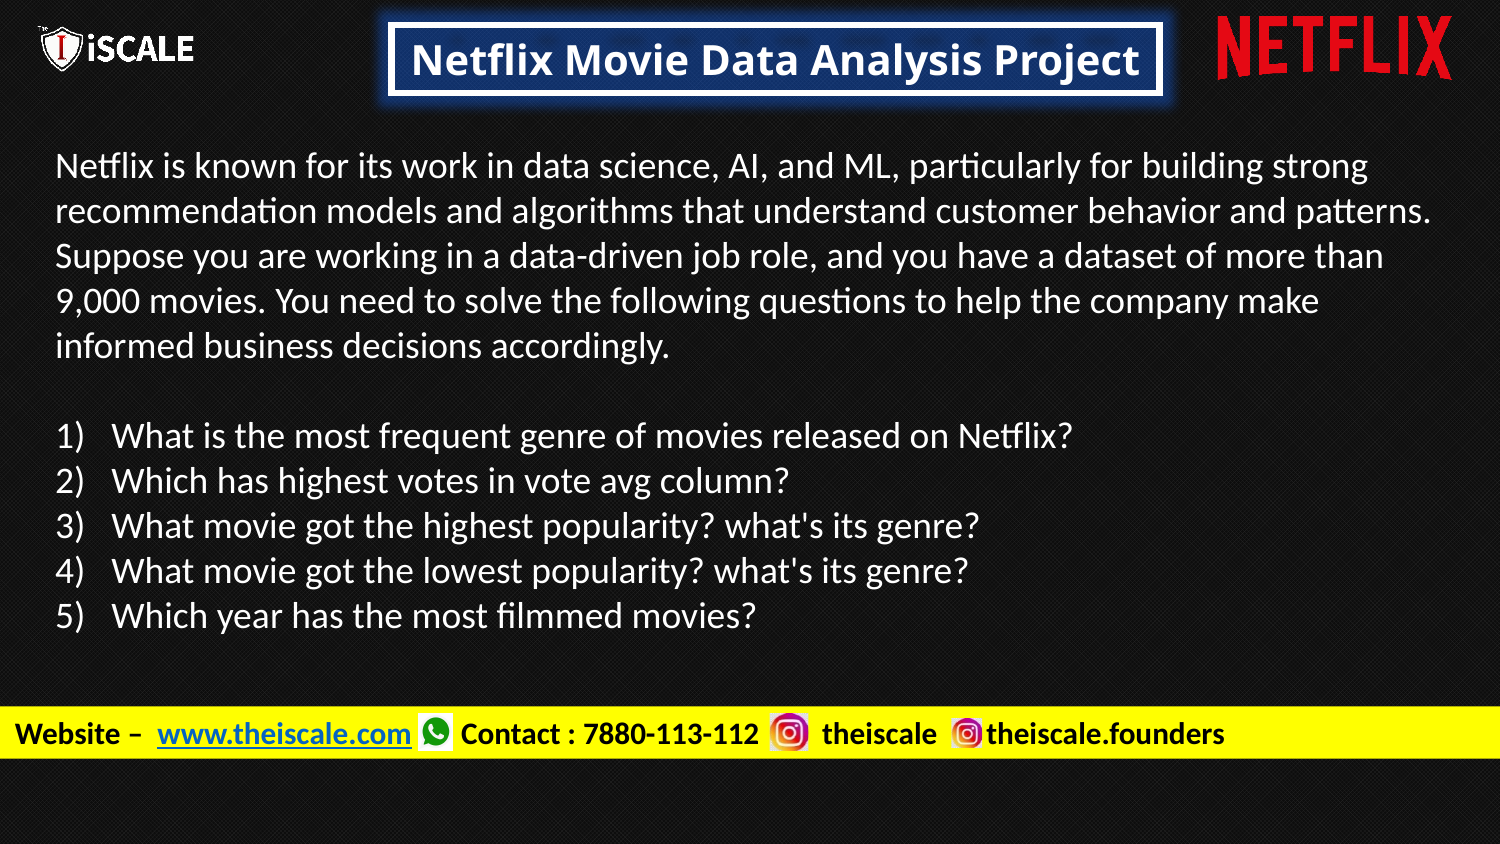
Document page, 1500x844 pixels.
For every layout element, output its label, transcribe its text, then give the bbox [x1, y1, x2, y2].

picture [31, 20, 205, 80]
picture [951, 718, 983, 748]
picture [418, 713, 453, 751]
text_box Netflix is known for its work in data science, AI, and ML, particularly for building strong recommendation models and algorithms that understand customer behavior and patterns. Suppose you are working in a data-driven job role, and you have a dataset of more than 9,000 movies. You need to solve the following questions to help the company make informed business decisions accordingly. What is the most frequent genre of movies released on Netflix? Which has highest votes in vote avg column? What movie got the highest popularity? what's its genre? What movie got the lowest popularity? what's its genre? Which year has the most filmmed movies? [40, 133, 1477, 644]
text_box Website – www.theiscale.com Contact : 7880-113-112 theiscale theiscale.founders [0, 706, 1500, 759]
text_box Netflix Movie Data Analysis Project [391, 24, 1161, 94]
picture [1209, 8, 1459, 85]
picture [769, 713, 809, 751]
